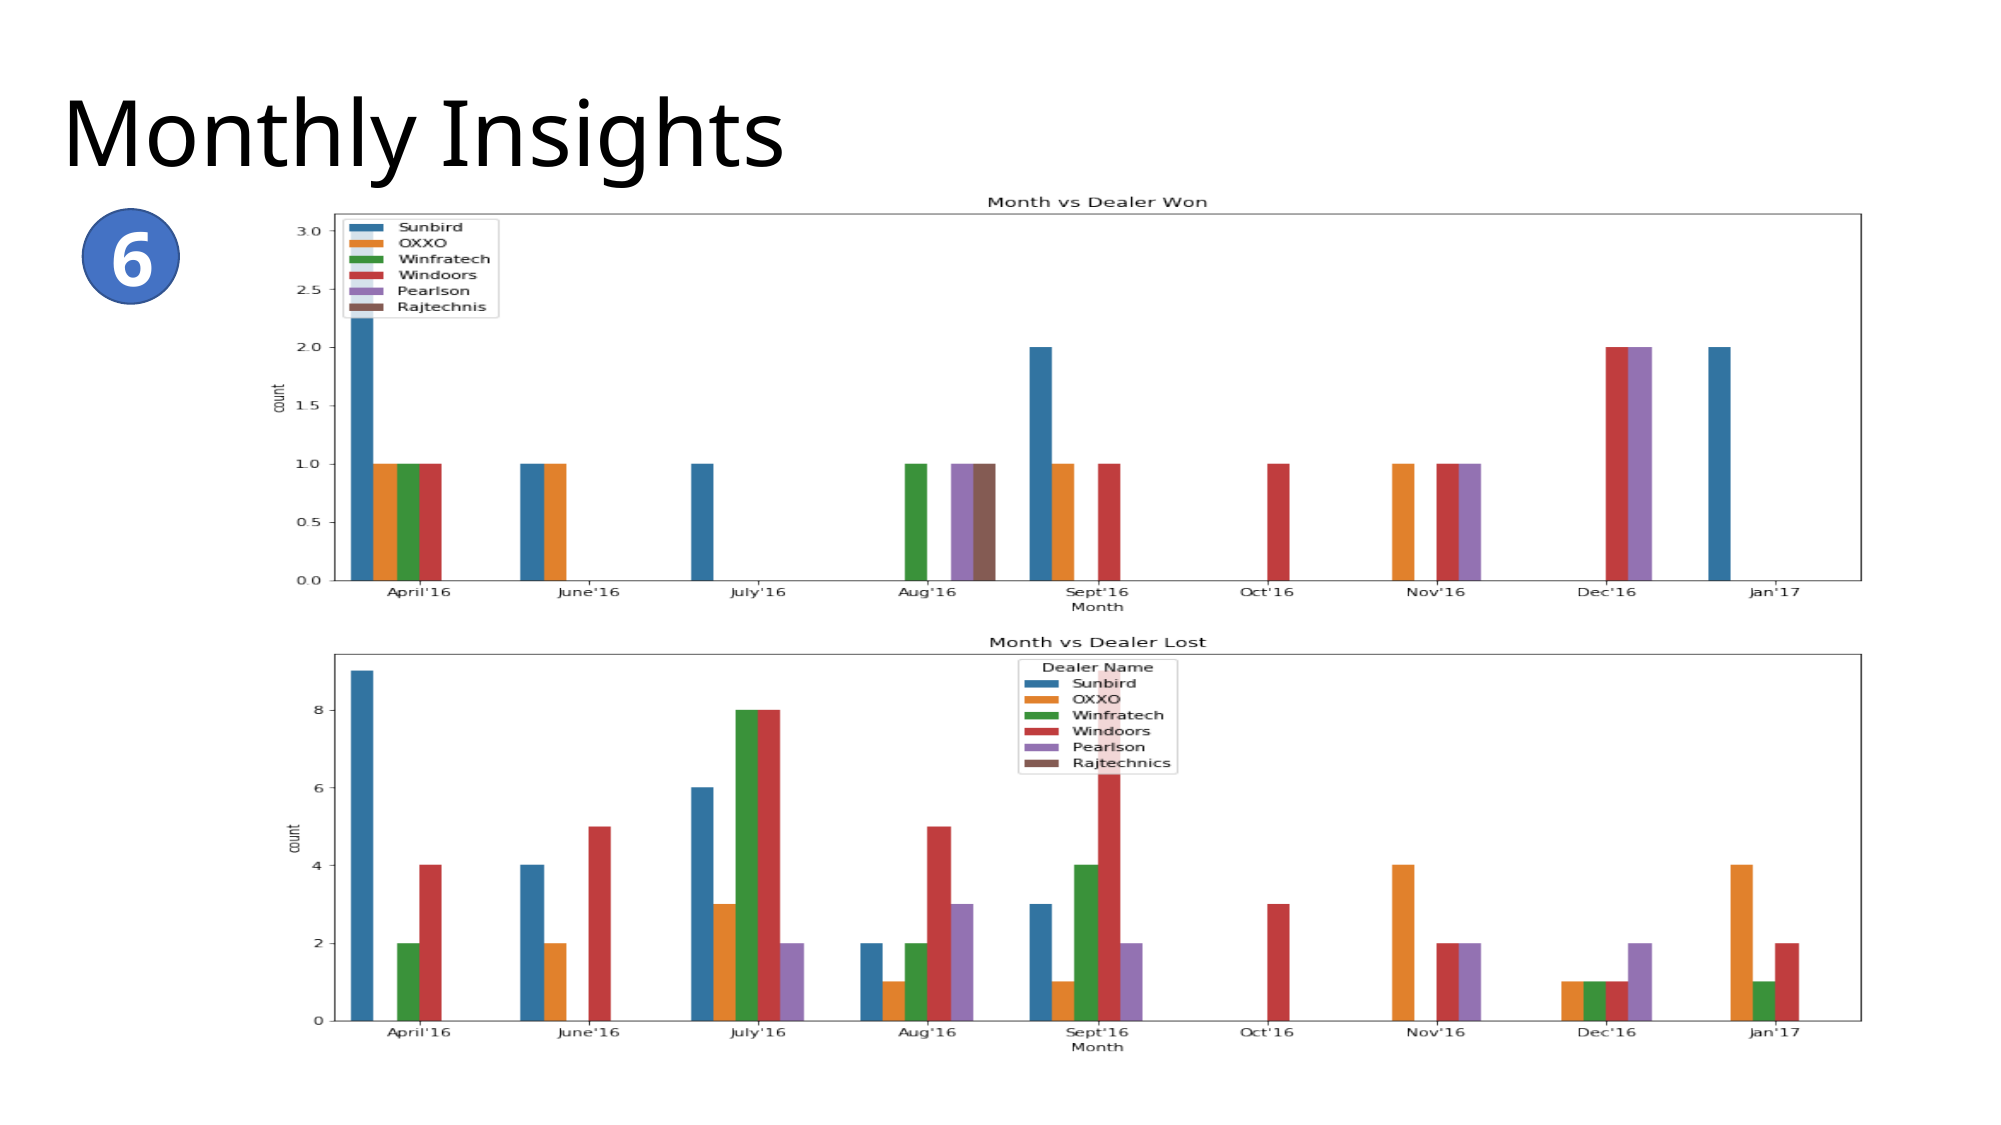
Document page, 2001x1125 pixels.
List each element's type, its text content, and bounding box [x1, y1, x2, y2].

title Monthly Insights [46, 27, 1772, 246]
picture [259, 189, 1878, 1061]
text_box 6 [81, 208, 180, 305]
